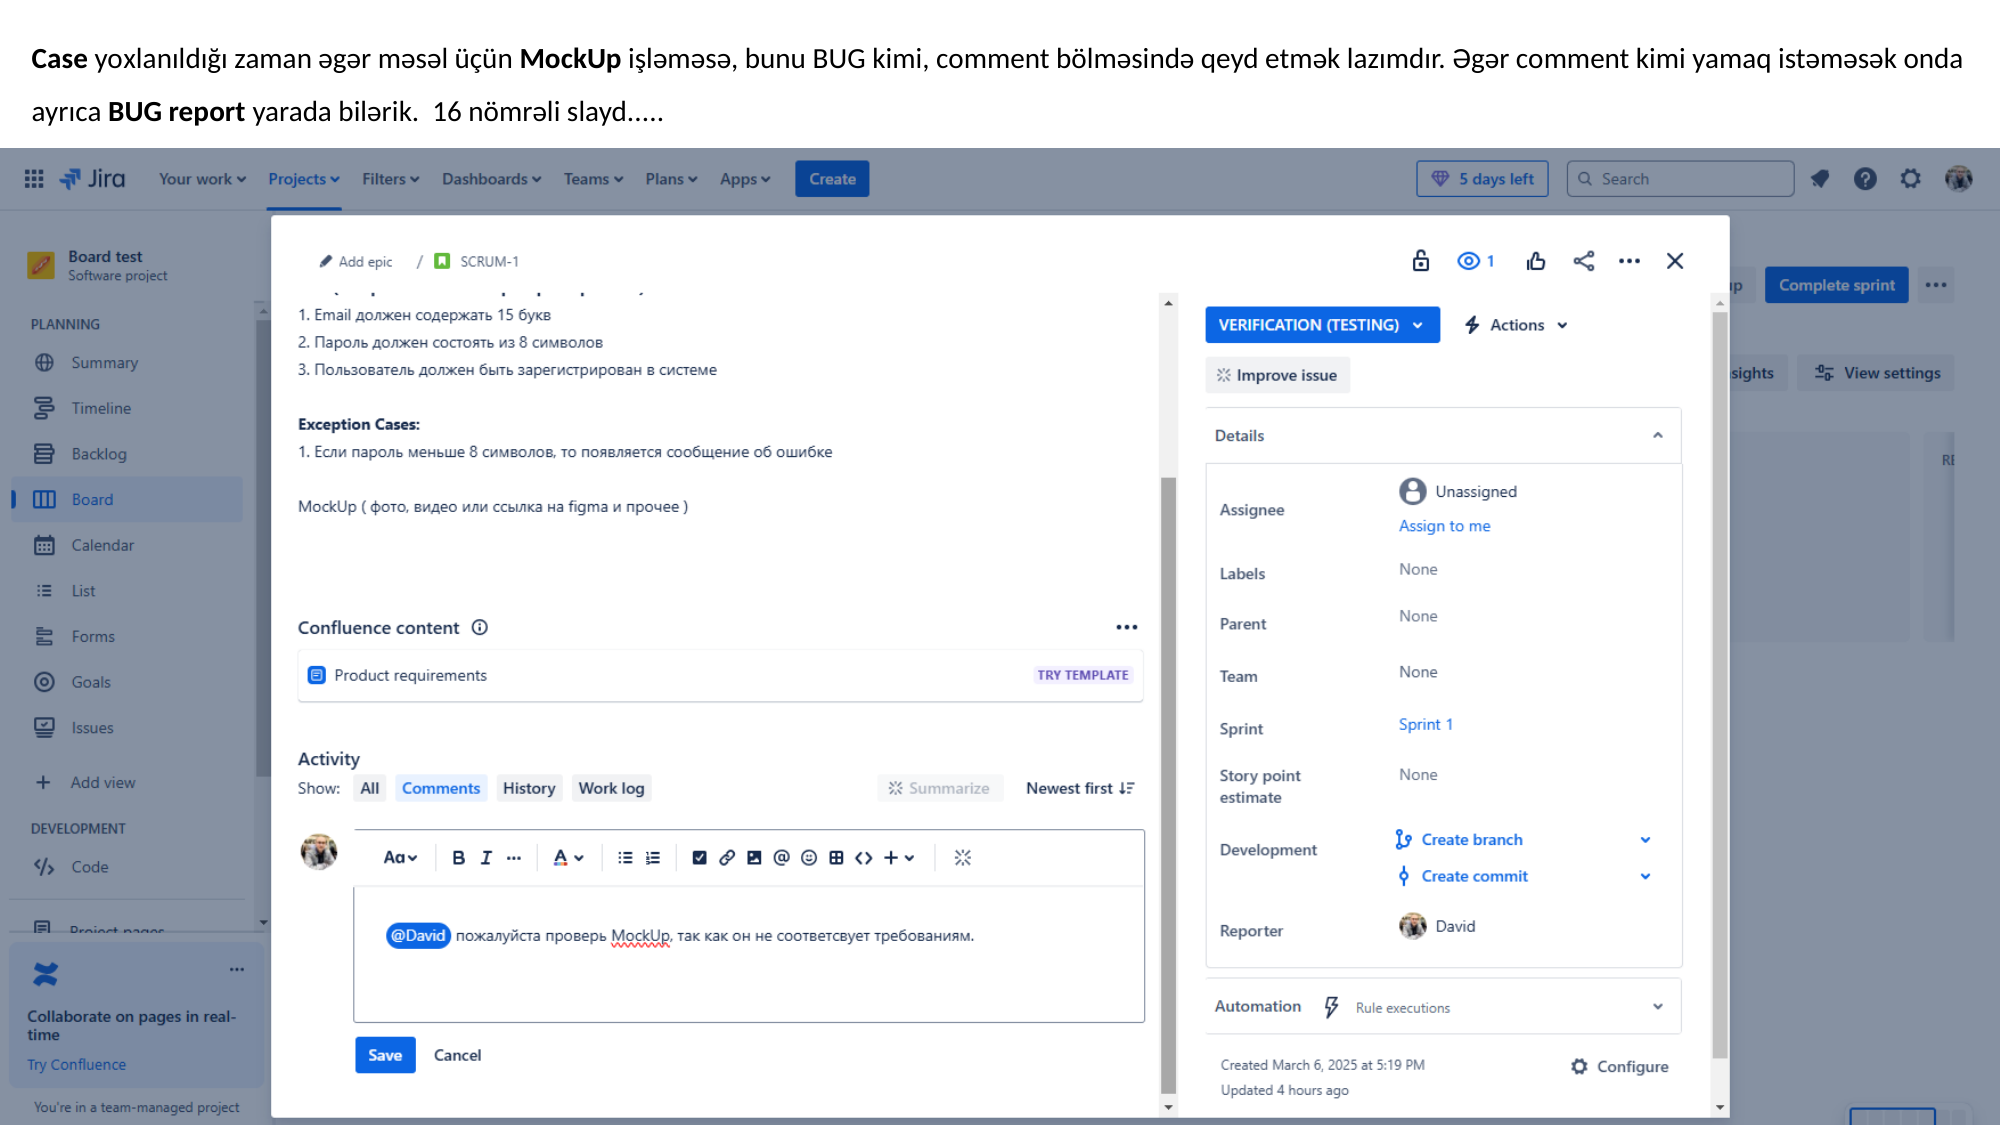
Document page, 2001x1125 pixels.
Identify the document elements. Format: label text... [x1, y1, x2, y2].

picture [0, 148, 2000, 1125]
text_box Case yoxlanıldığı zaman əgər məsəl üçün MockUp işləməsə, bunu BUG kimi, comment bölməsində qeyd etmək lazımdır. Əgər comment kimi yamaq istəməsək onda ayrıca BUG report yarada bilərik. 16 nömrəli slayd..... [16, 14, 1983, 135]
